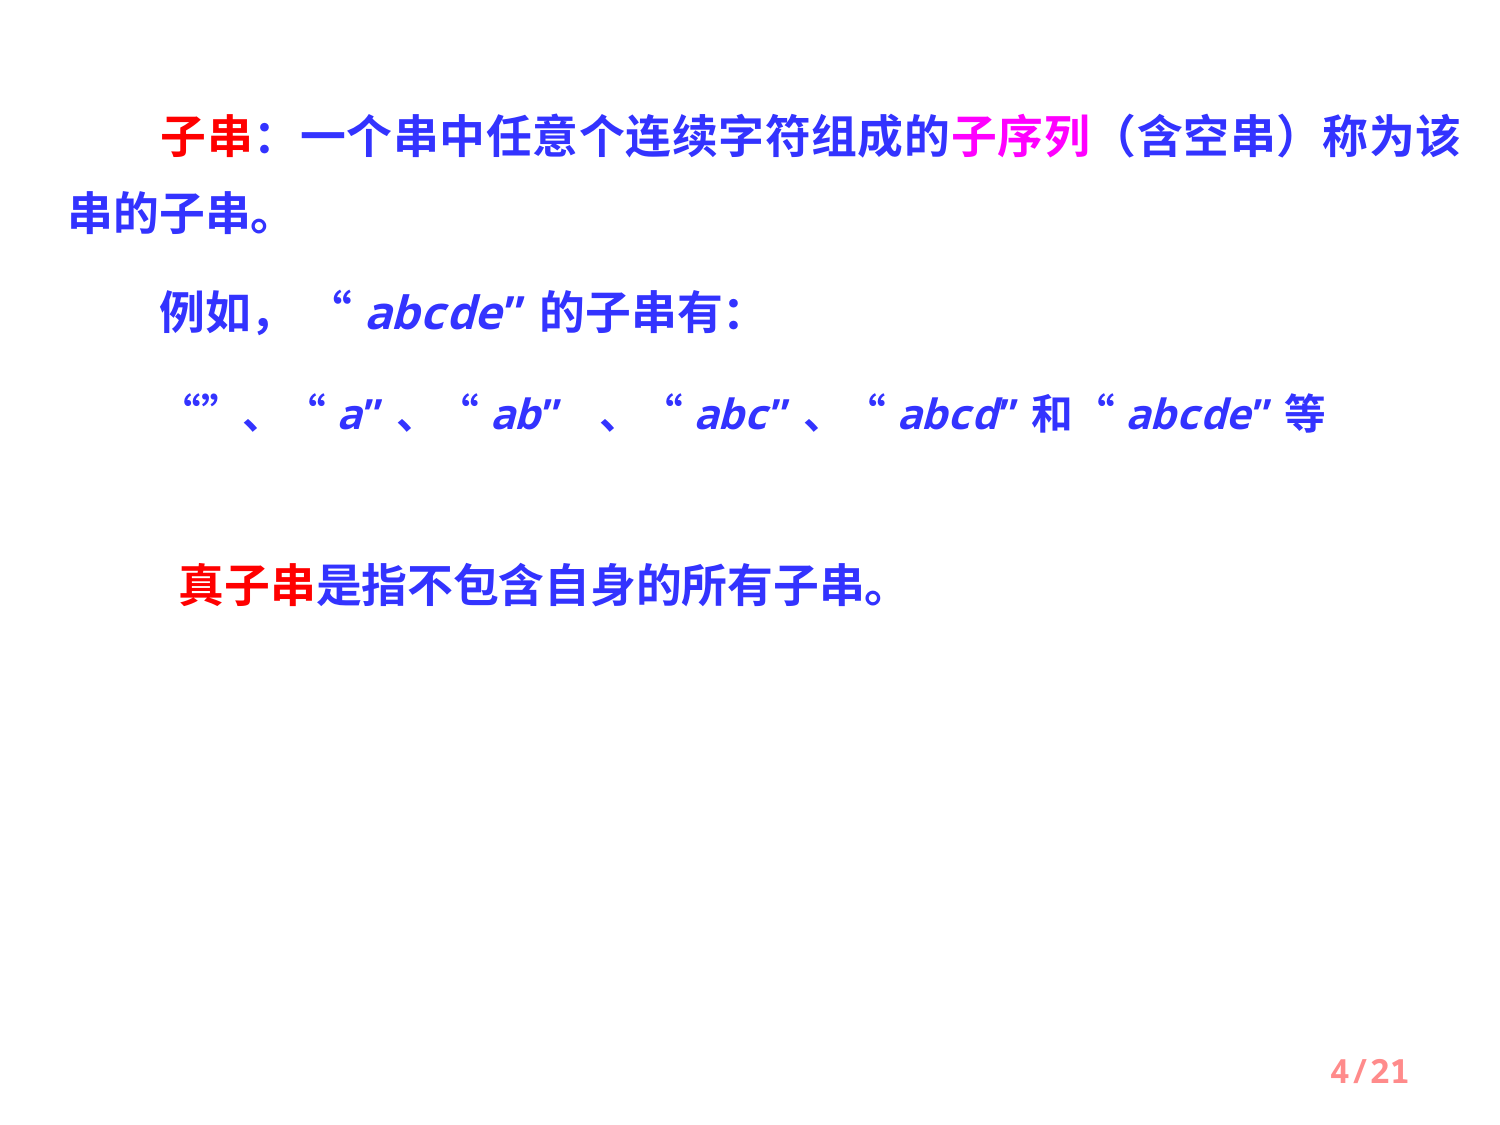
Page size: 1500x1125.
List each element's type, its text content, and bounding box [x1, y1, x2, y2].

slide_number 4/21 [1074, 1042, 1425, 1103]
text_box 子串：一个串中任意个连续字符组成的子序列（含空串）称为该串的子串。 例如， “abcde”的子串有： “”、“a”、“ab” 、“abc”、“abcd”和“abcde”等 [53, 78, 1477, 447]
text_box 真子串是指不包含自身的所有子串。 [164, 527, 1110, 620]
